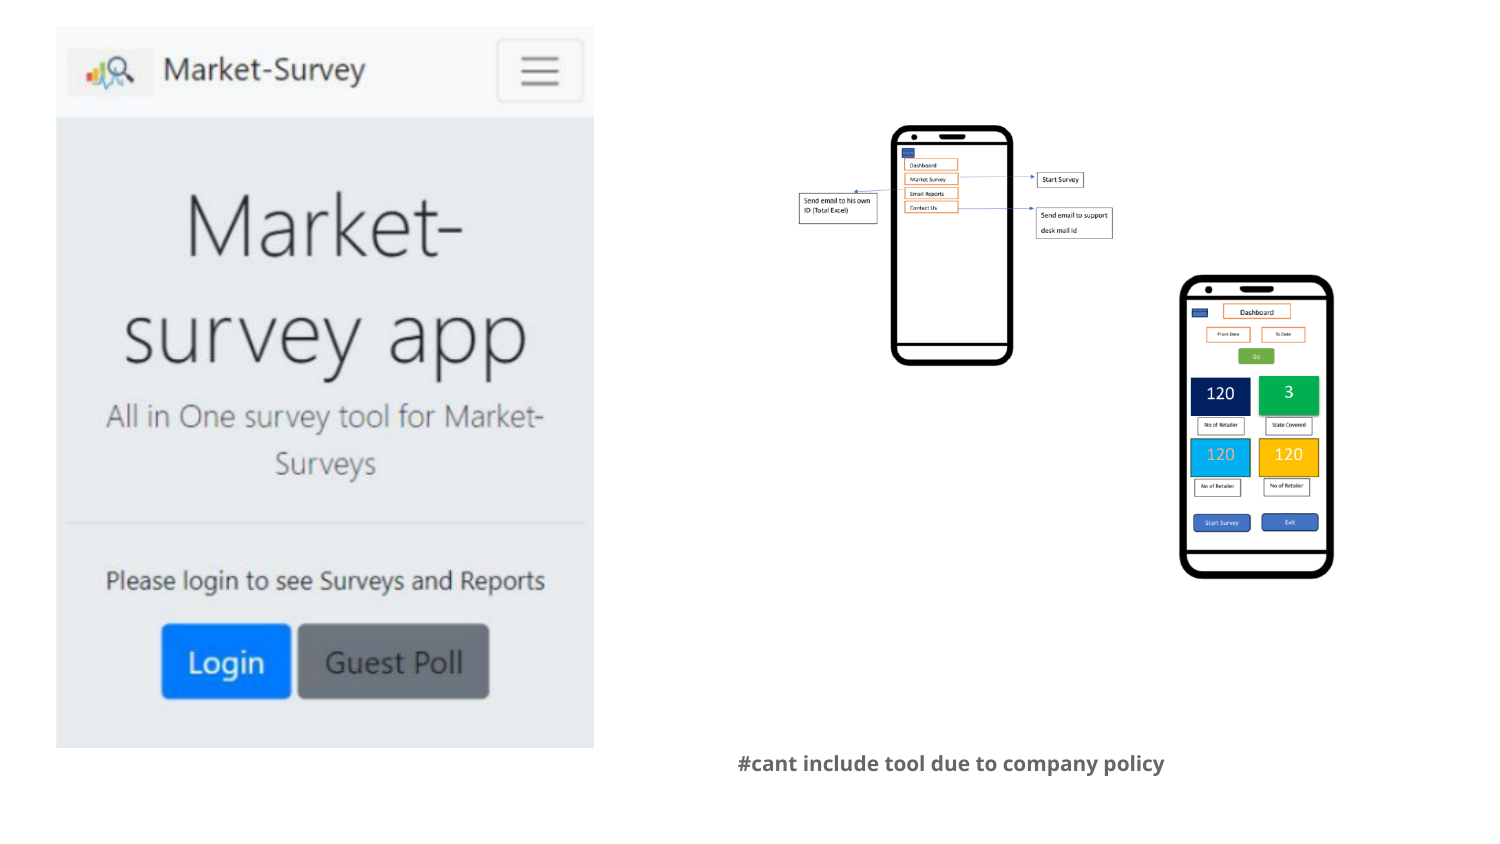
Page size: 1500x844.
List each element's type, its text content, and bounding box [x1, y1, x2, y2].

text_box #cant include tool due to company policy [722, 735, 1432, 827]
picture [758, 75, 1408, 658]
picture [55, 23, 594, 748]
